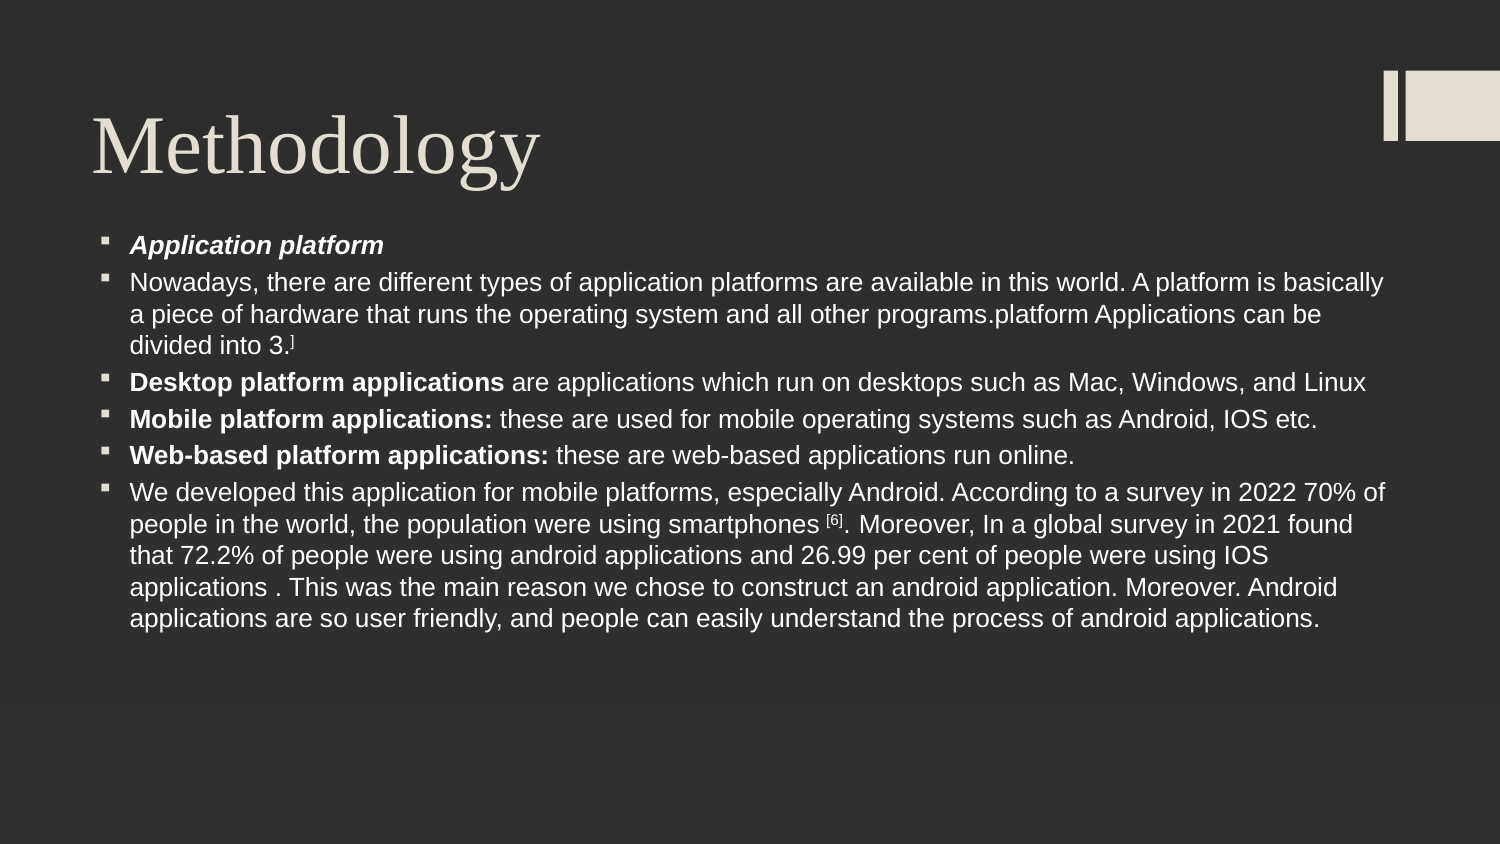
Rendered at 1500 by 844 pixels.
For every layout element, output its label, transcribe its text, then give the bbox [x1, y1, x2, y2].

list Application platform Nowadays, there are different types of application platforms are available in this world. A platform is basically a piece of hardware that runs the operating system and all other programs.platform Applications can be divided into 3.] Desktop platform applications are applications which run on desktops such as Mac, Windows, and Linux Mobile platform applications: these are used for mobile operating systems such as Android, IOS etc. Web-based platform applications: these are web-based applications run online. We developed this application for mobile platforms, especially Android. According to a survey in 2022 70% of people in the world, the population were using smartphones [6]. Moreover, In a global survey in 2021 found that 72.2% of people were using android applications and 26.99 per cent of people were using IOS applications . This was the main reason we chose to construct an android application. Moreover. Android applications are so user friendly, and people can easily understand the process of android applications. [76, 221, 1400, 718]
title Methodology [76, 55, 1277, 198]
